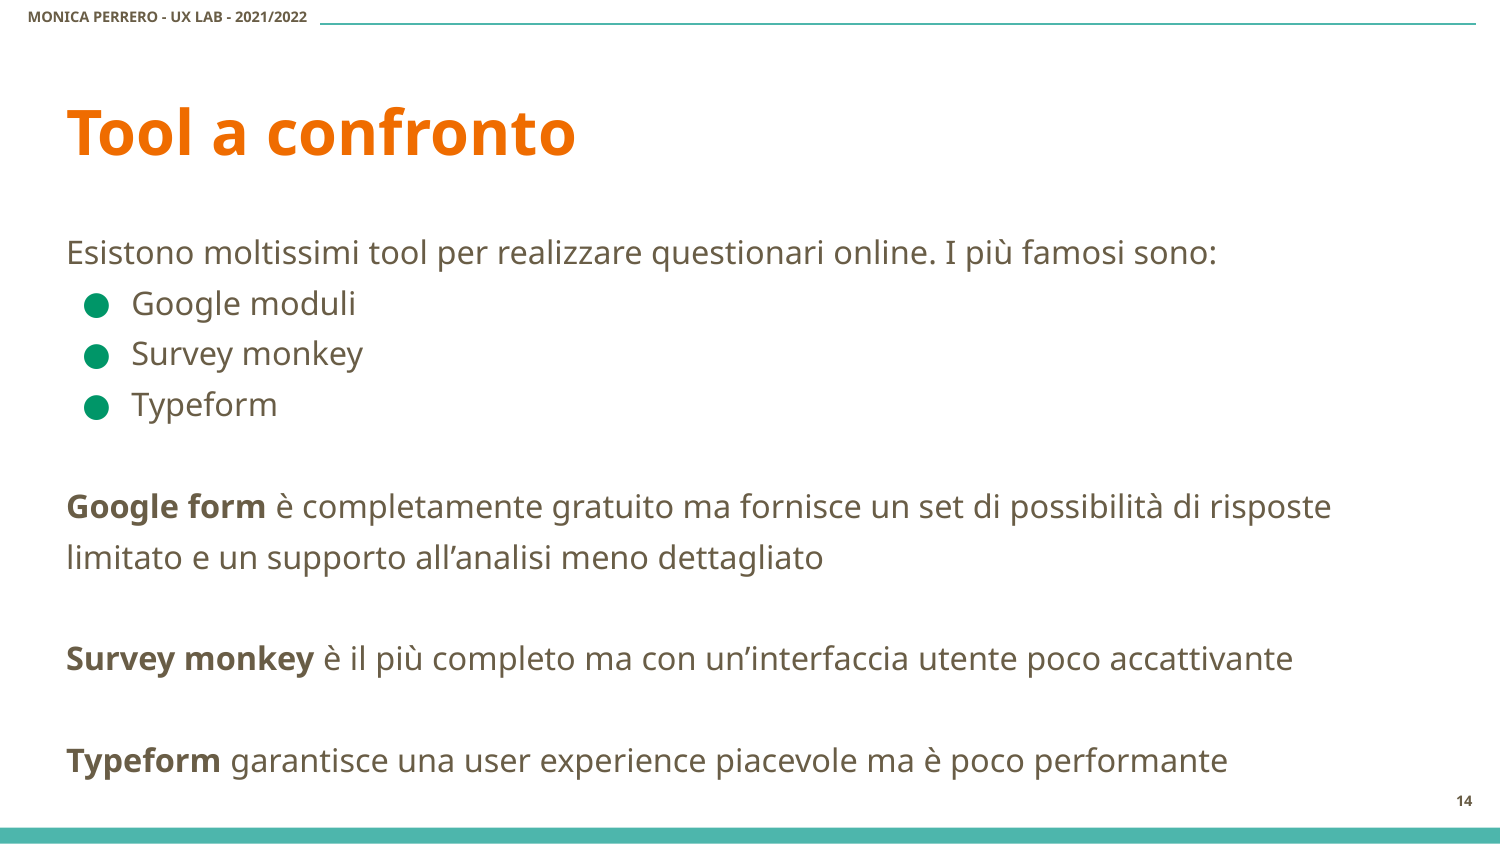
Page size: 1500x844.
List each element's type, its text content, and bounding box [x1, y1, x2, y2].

slide_number ‹#› [1397, 768, 1488, 834]
title Tool a confronto [51, 72, 1449, 189]
list Esistono moltissimi tool per realizzare questionari online. I più famosi sono: Google moduli Survey monkey Typeform Google form è completamente gratuito ma fornisce un set di possibilità di risposte limitato e un supporto all’analisi meno dettagliato Survey monkey è il più completo ma con un’interfaccia utente poco accattivante Typeform garantisce una user experience piacevole ma è poco performante [51, 207, 1449, 804]
